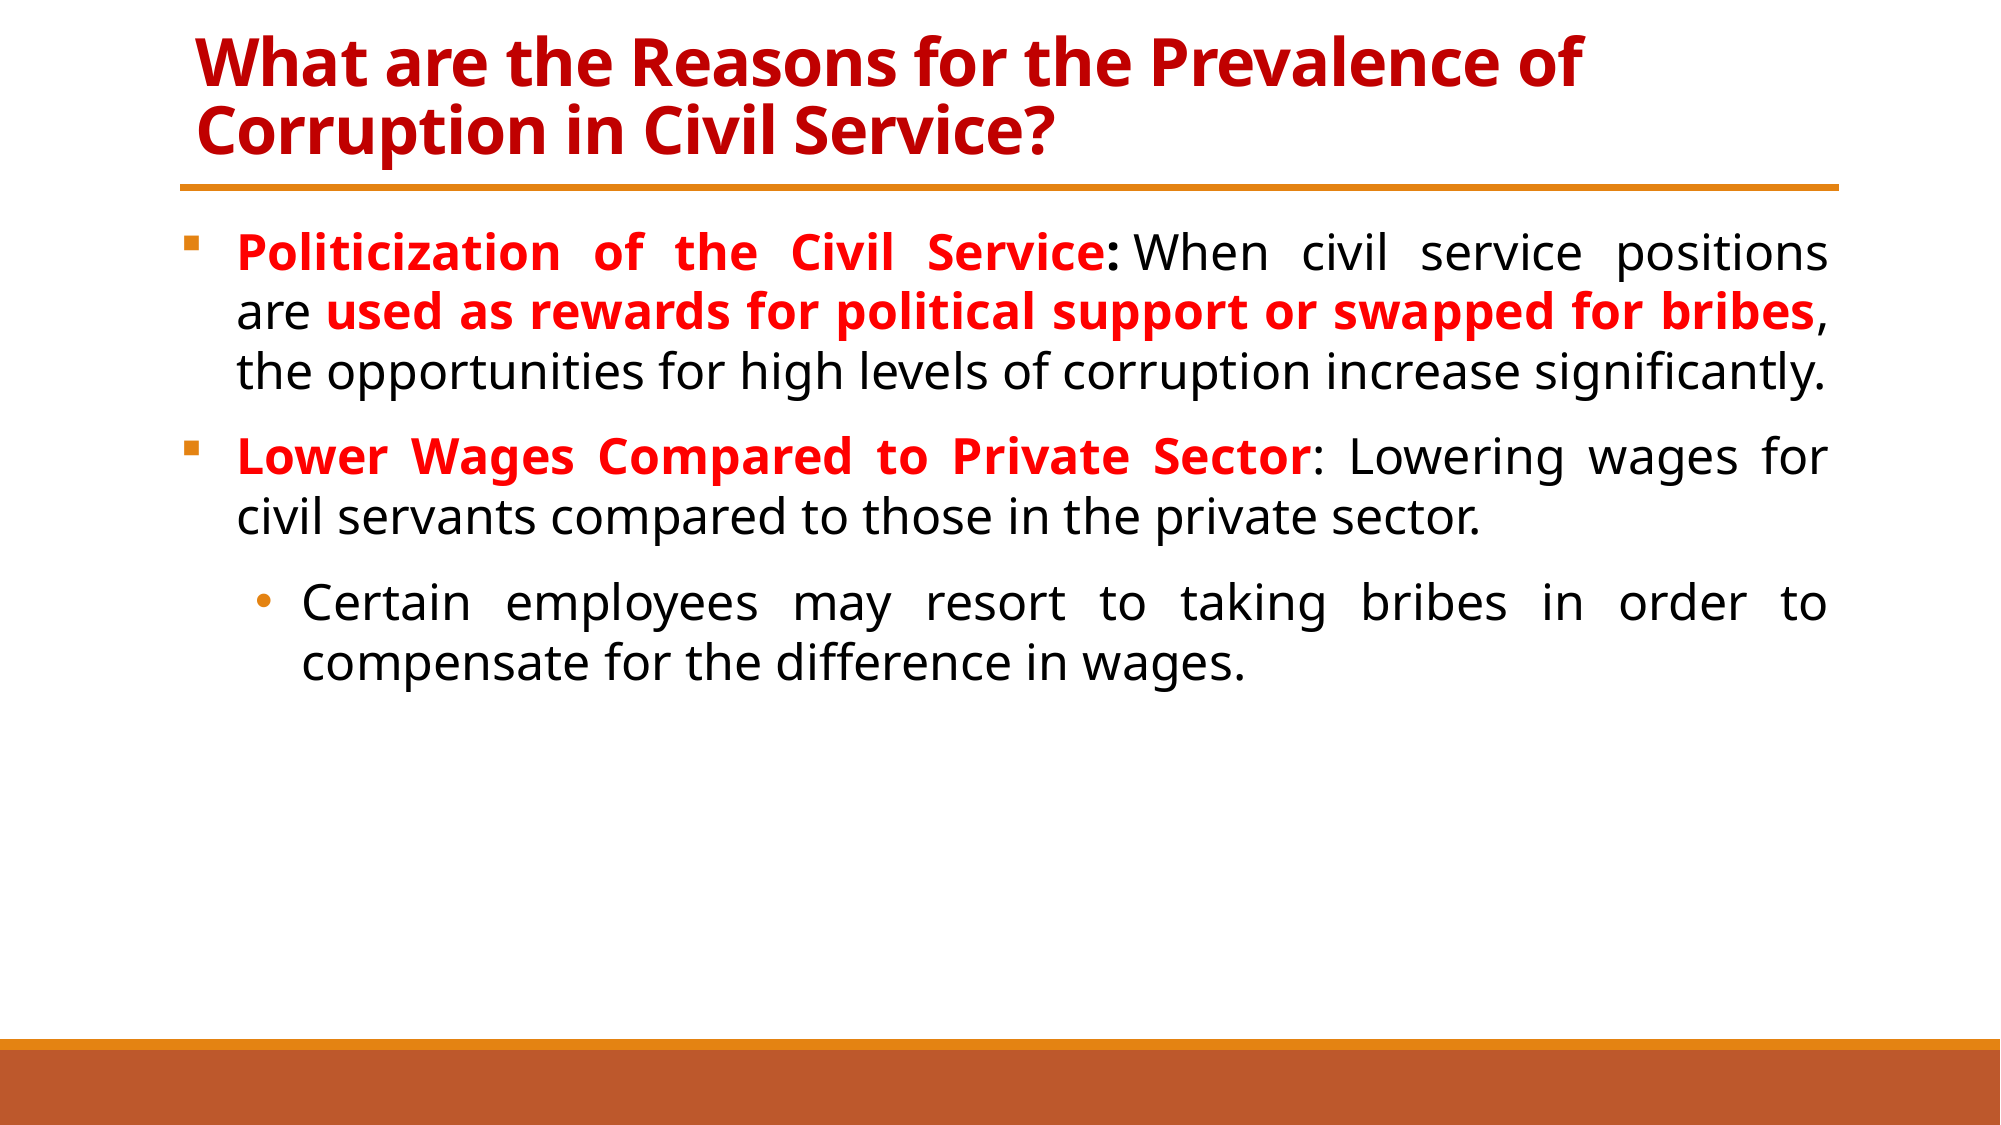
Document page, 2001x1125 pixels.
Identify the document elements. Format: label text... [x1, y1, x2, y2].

title What are the Reasons for the Prevalence of Corruption in Civil Service? [180, 24, 1830, 178]
list Politicization of the Civil Service: When civil service positions are used as rewards for political support or swapped for bribes, the opportunities for high levels of corruption increase significantly. Lower Wages Compared to Private Sector: Lowering wages for civil servants compared to those in the private sector. Certain employees may resort to taking bribes in order to compensate for the difference in wages. [180, 212, 1830, 1025]
